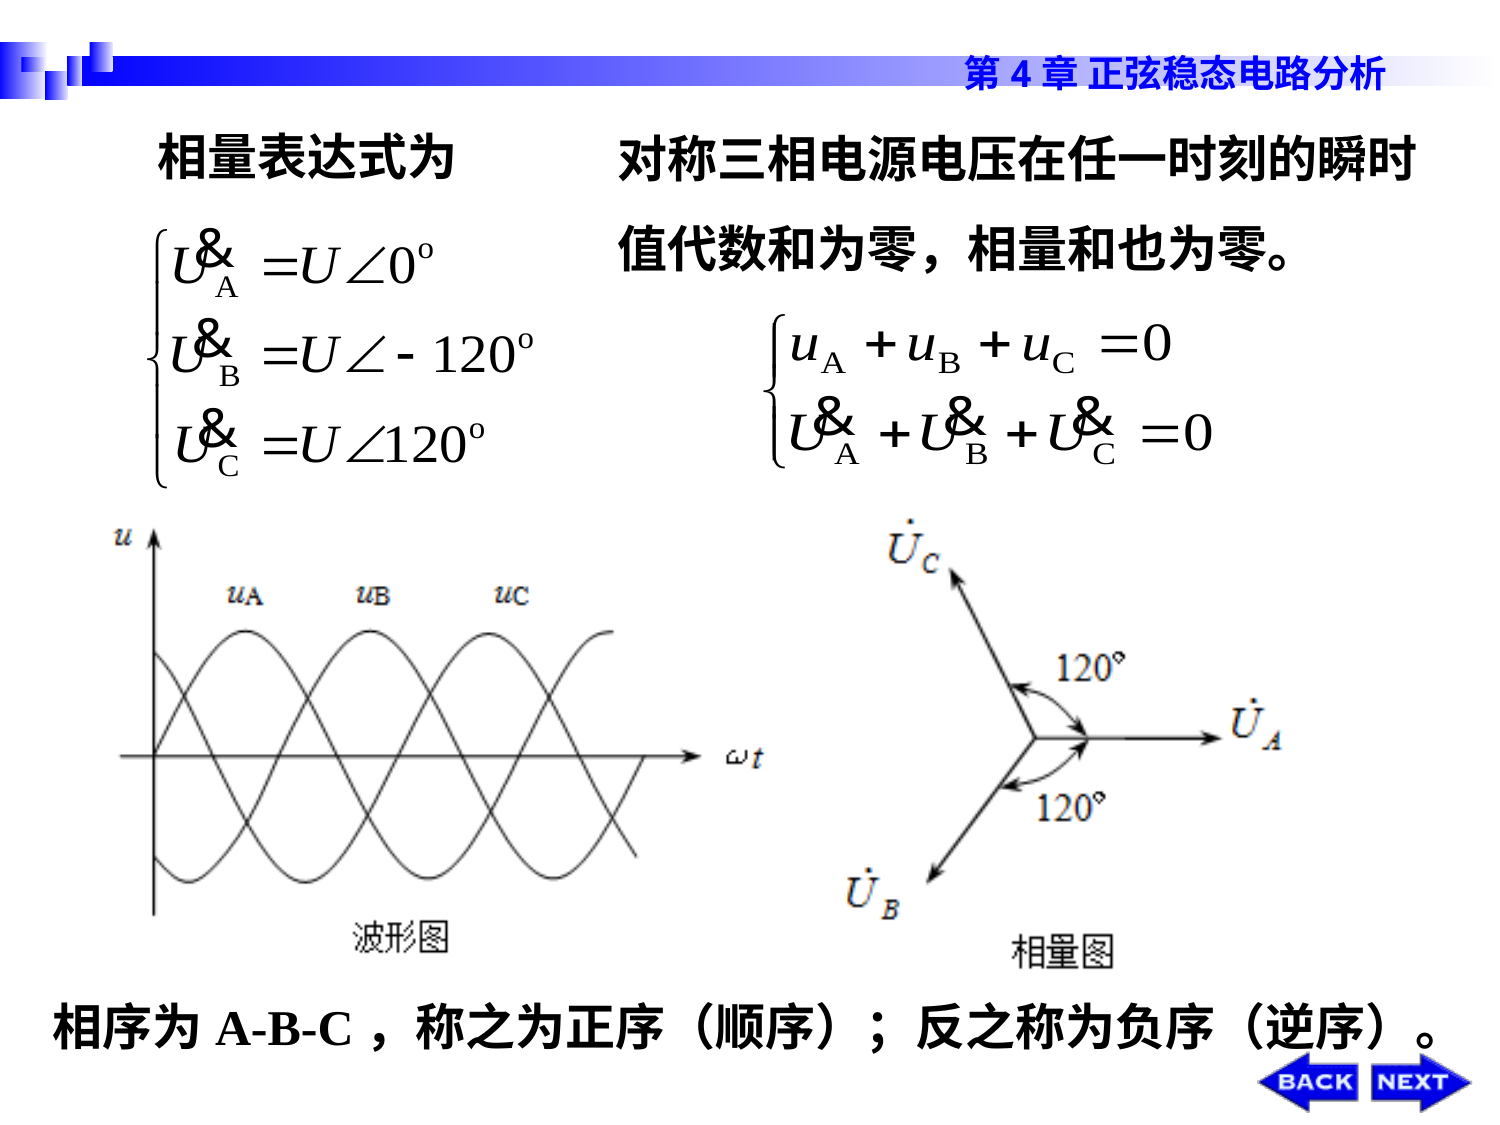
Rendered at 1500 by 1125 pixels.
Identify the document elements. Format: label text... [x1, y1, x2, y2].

picture [824, 500, 1312, 979]
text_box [939, 57, 943, 85]
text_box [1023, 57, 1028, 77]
text_box 相量表达式为 [142, 118, 473, 194]
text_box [749, 301, 1225, 482]
picture [84, 509, 771, 974]
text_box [771, 57, 775, 85]
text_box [855, 57, 859, 85]
text_box 相序为A-B-C，称之为正序（顺序）；反之称为负序（逆序）。 [38, 988, 1500, 1063]
text_box 对称三相电源电压在任一时刻的瞬时值代数和为零，相量和也为零。 [602, 89, 1480, 285]
picture [1249, 1049, 1480, 1116]
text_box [134, 220, 552, 499]
